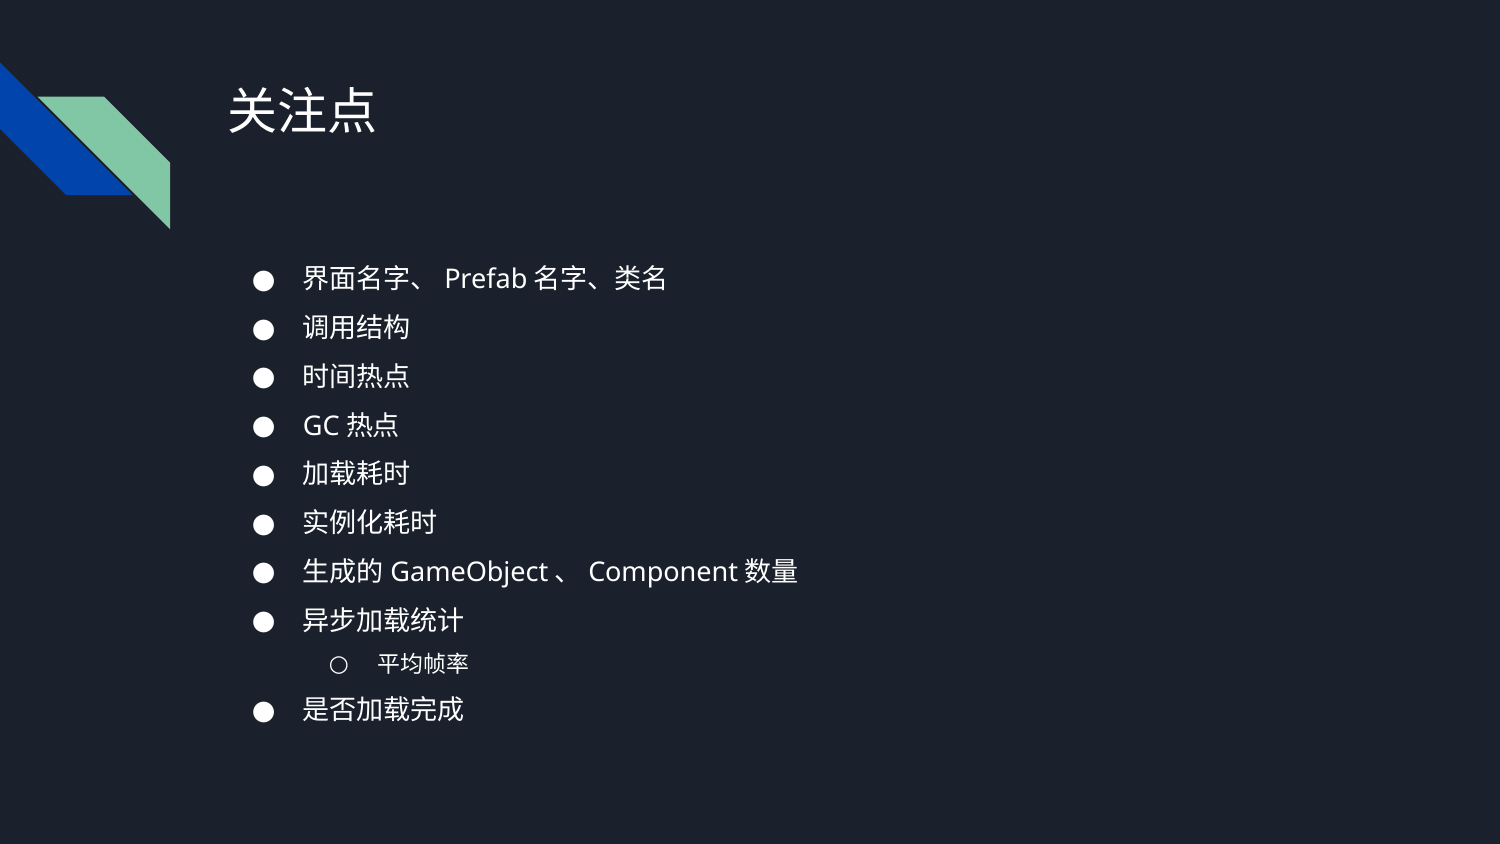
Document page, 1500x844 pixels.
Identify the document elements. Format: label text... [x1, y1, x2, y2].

list 界面名字、Prefab名字、类名 调用结构 时间热点 GC热点 加载耗时 实例化耗时 生成的GameObject、Component数量 异步加载统计 平均帧率 是否加载完成 [212, 230, 1368, 744]
title 关注点 [212, 64, 1368, 215]
